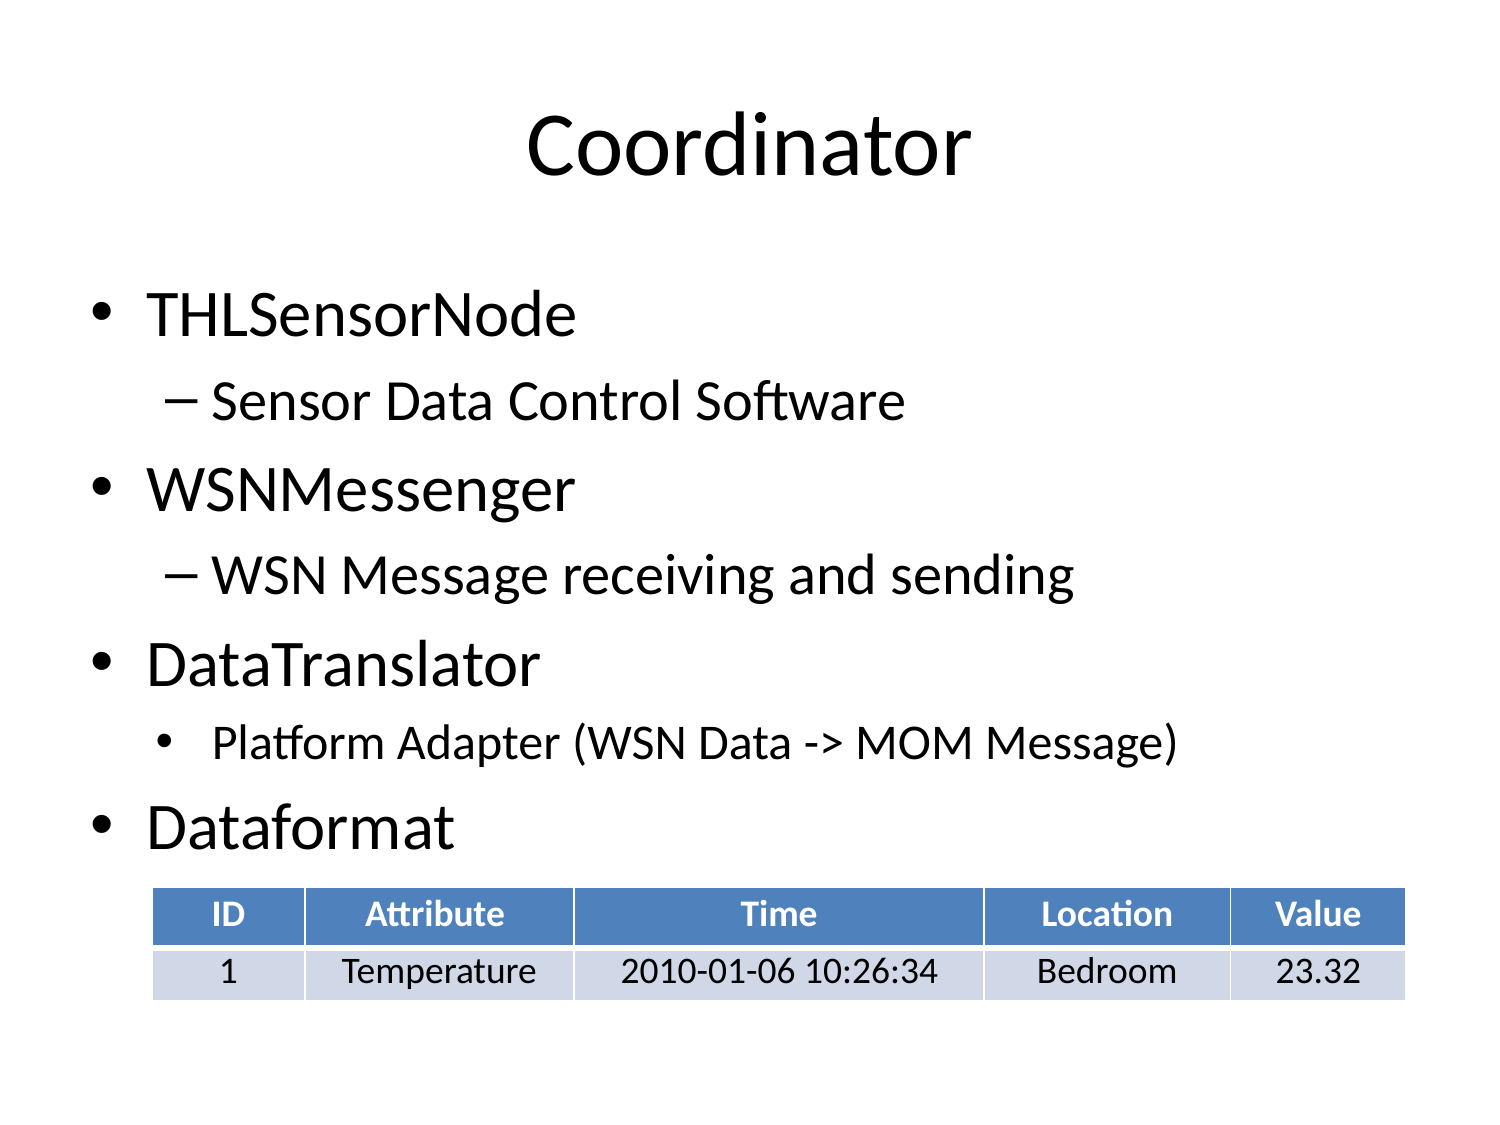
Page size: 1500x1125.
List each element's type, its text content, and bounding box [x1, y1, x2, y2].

table_header Attribute [306, 888, 573, 945]
table_header Time [575, 888, 983, 945]
table_header Value [1231, 888, 1405, 945]
table_cell 23.32 [1231, 951, 1405, 1000]
table_header ID [153, 888, 304, 945]
list THLSensorNode Sensor Data Control Software WSNMessenger WSN Message receiving and sending DataTranslator Platform Adapter (WSN Data -> MOM Message) Dataformat [75, 262, 1425, 1005]
title Coordinator [75, 45, 1425, 233]
table_header Location [985, 888, 1230, 945]
table_cell 2010-01-06 10:26:34 [575, 951, 983, 1000]
table_cell Temperature [306, 951, 573, 1000]
table_cell 1 [153, 951, 304, 1000]
table_cell Bedroom [985, 951, 1230, 1000]
